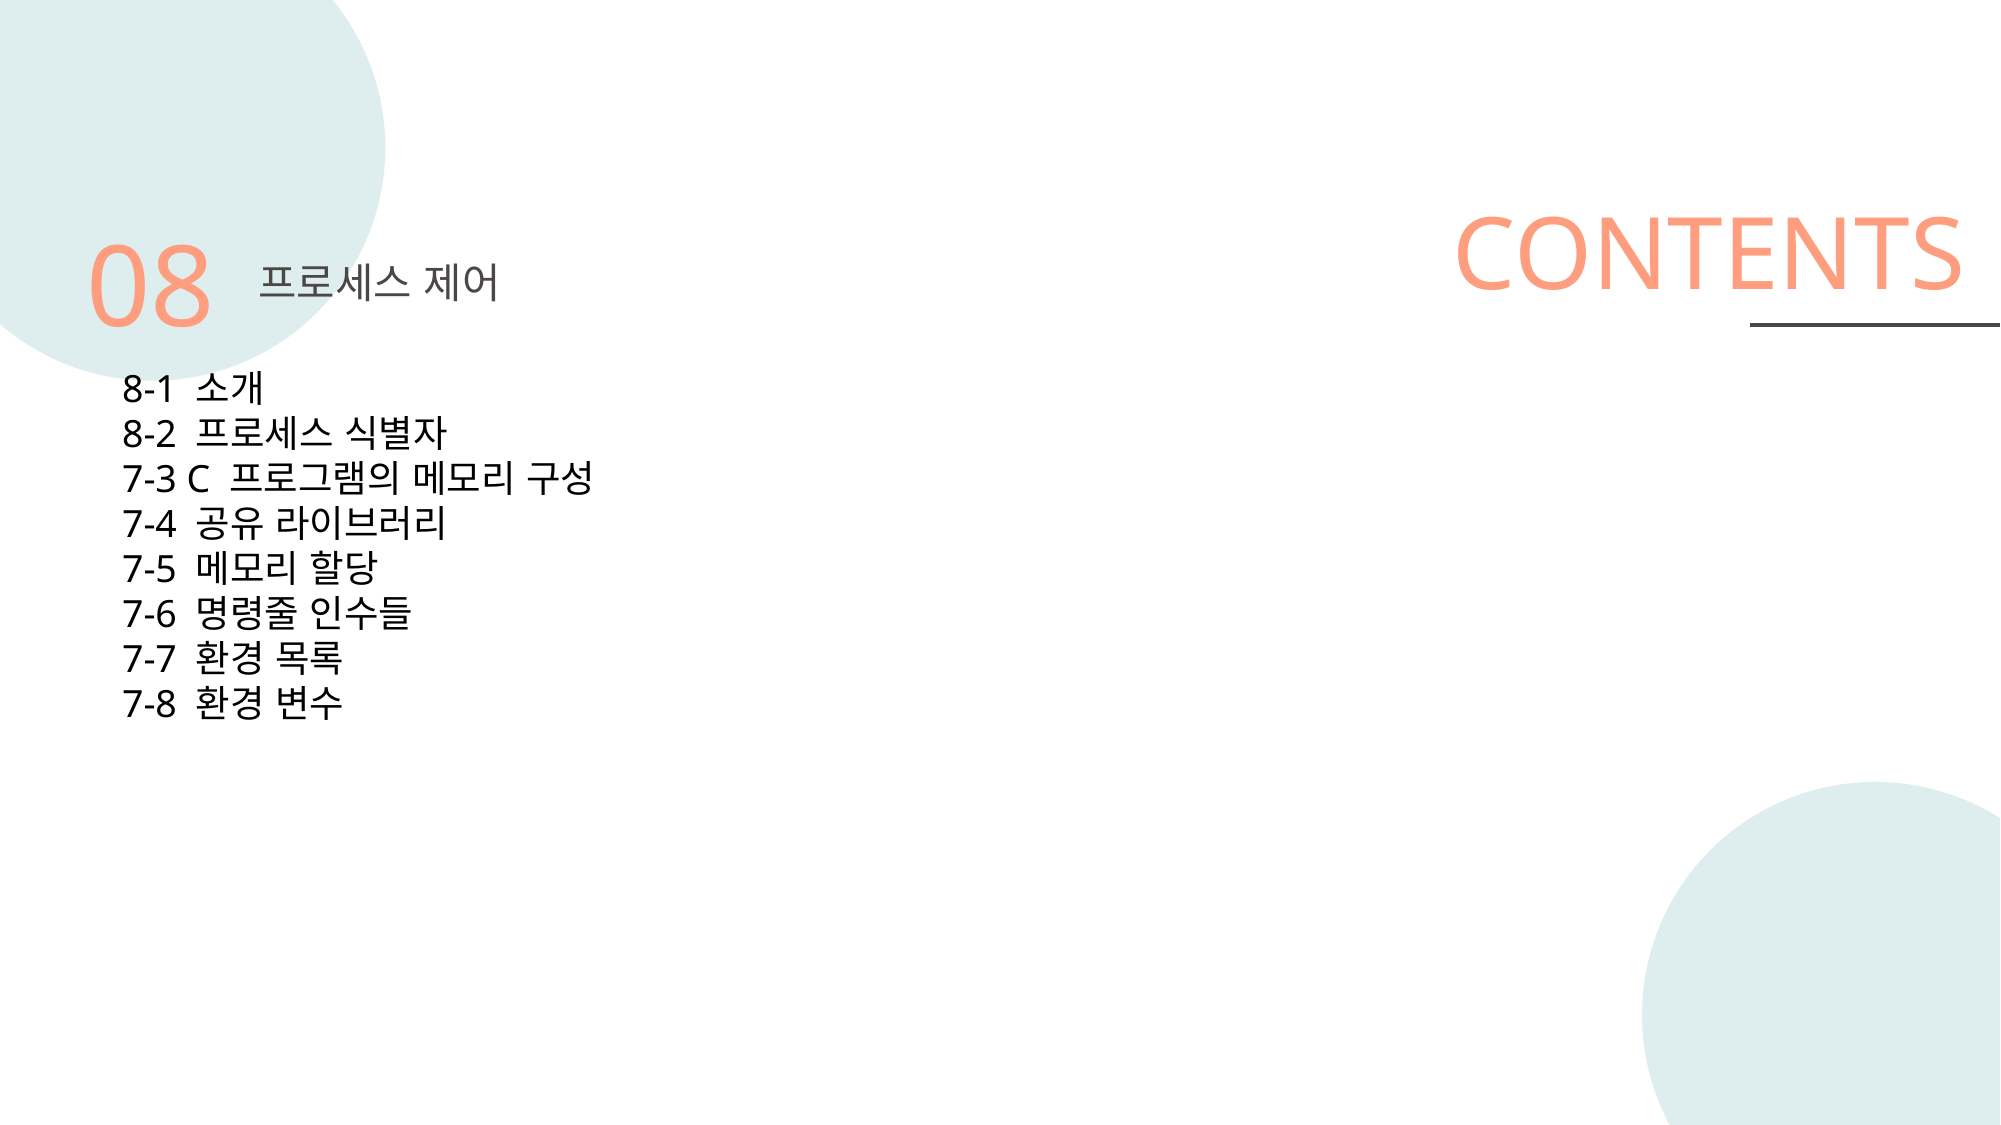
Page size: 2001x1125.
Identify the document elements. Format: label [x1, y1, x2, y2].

text_box [72, 206, 529, 358]
text_box [0, 0, 2000, 1125]
